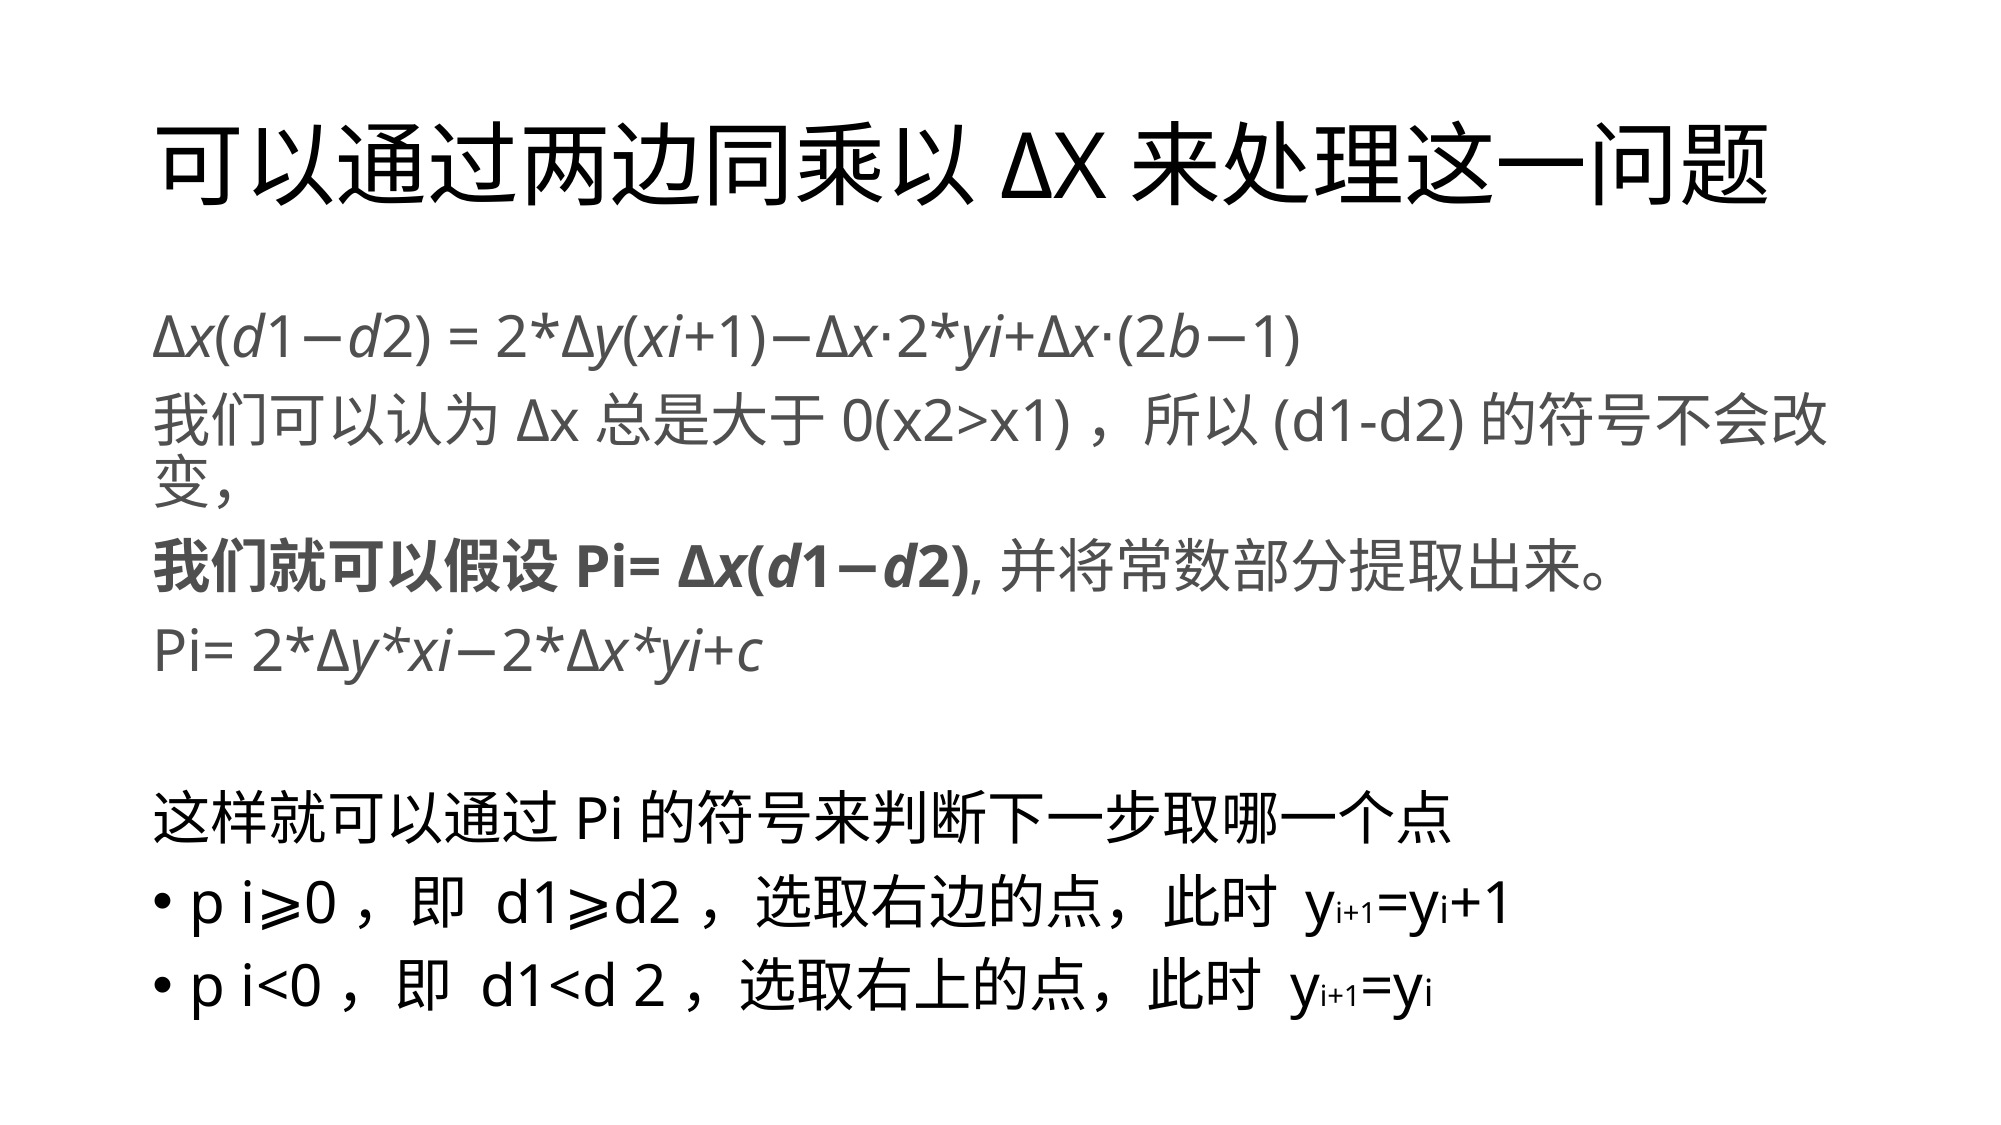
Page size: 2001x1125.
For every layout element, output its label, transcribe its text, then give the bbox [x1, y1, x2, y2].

list Δx(d1​−d2​) = 2*Δy(xi​+1)−Δx⋅2*yi​+Δx⋅(2b−1) 我们可以认为Δx总是大于0(x2>x1)，所以(d1-d2)的符号不会改变， 我们就可以假设Pi= Δx(d1​−d2​),并将常数部分提取出来。 Pi= 2*Δy*xi​−2*Δx*yi​+c 这样就可以通过Pi的符号来判断下一步取哪一个点 p i​⩾0，即 d1⩾d2，选取右边的点，此时 yi+1=yi+1 p i​<0，即 d1​<d 2​，选取右上的点，此时 yi+1=yi [137, 299, 1863, 1014]
title 可以通过两边同乘以ΔX来处理这一问题 [137, 59, 1863, 278]
